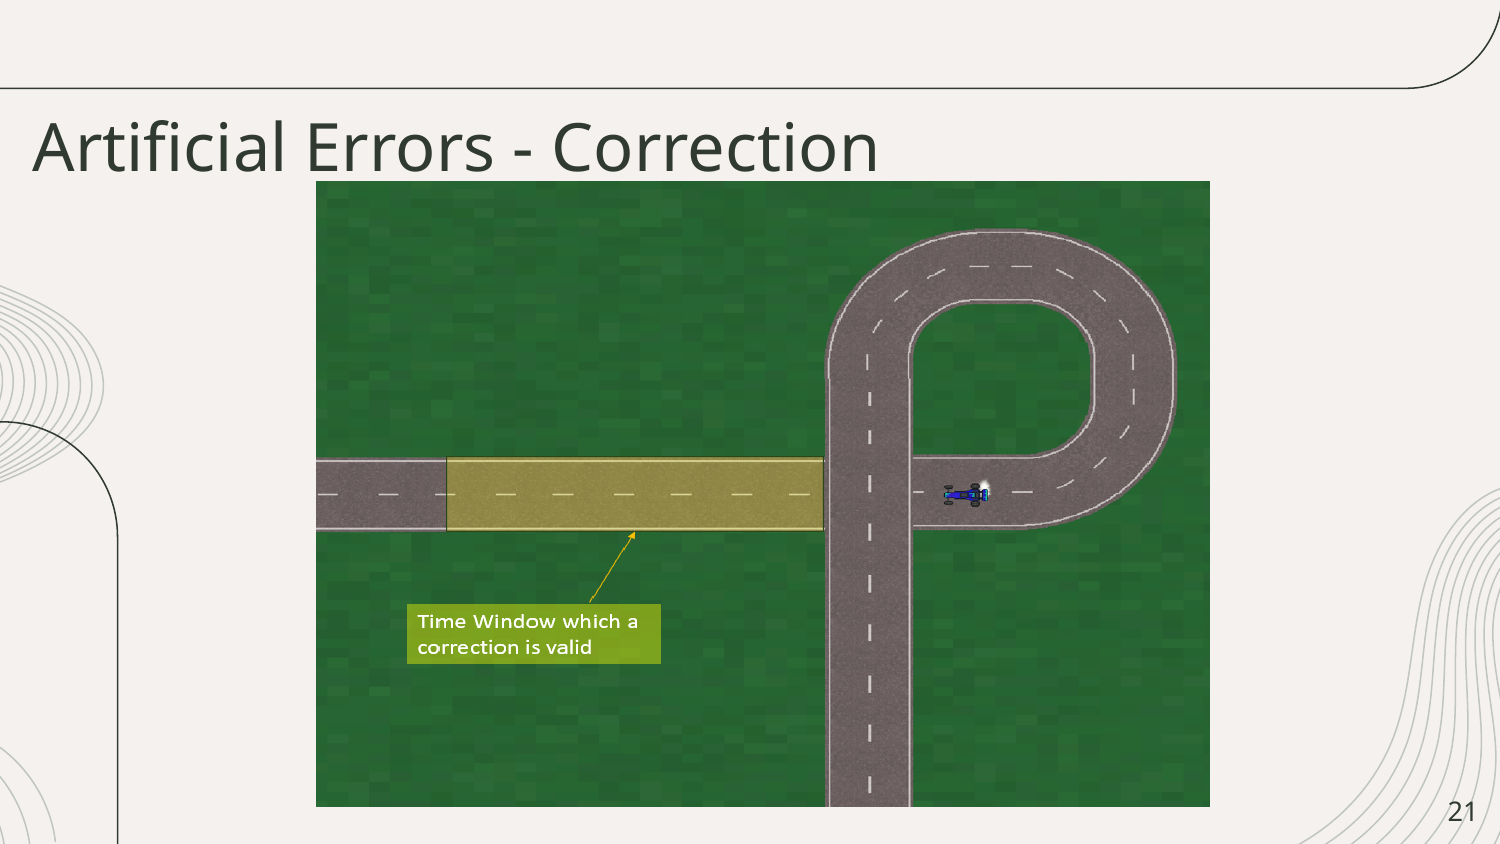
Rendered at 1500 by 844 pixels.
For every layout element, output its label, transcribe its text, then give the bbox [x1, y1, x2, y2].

slide_number 21 [1403, 779, 1494, 844]
title Artificial Errors - Correction [17, 9, 1500, 244]
picture [316, 181, 1210, 808]
